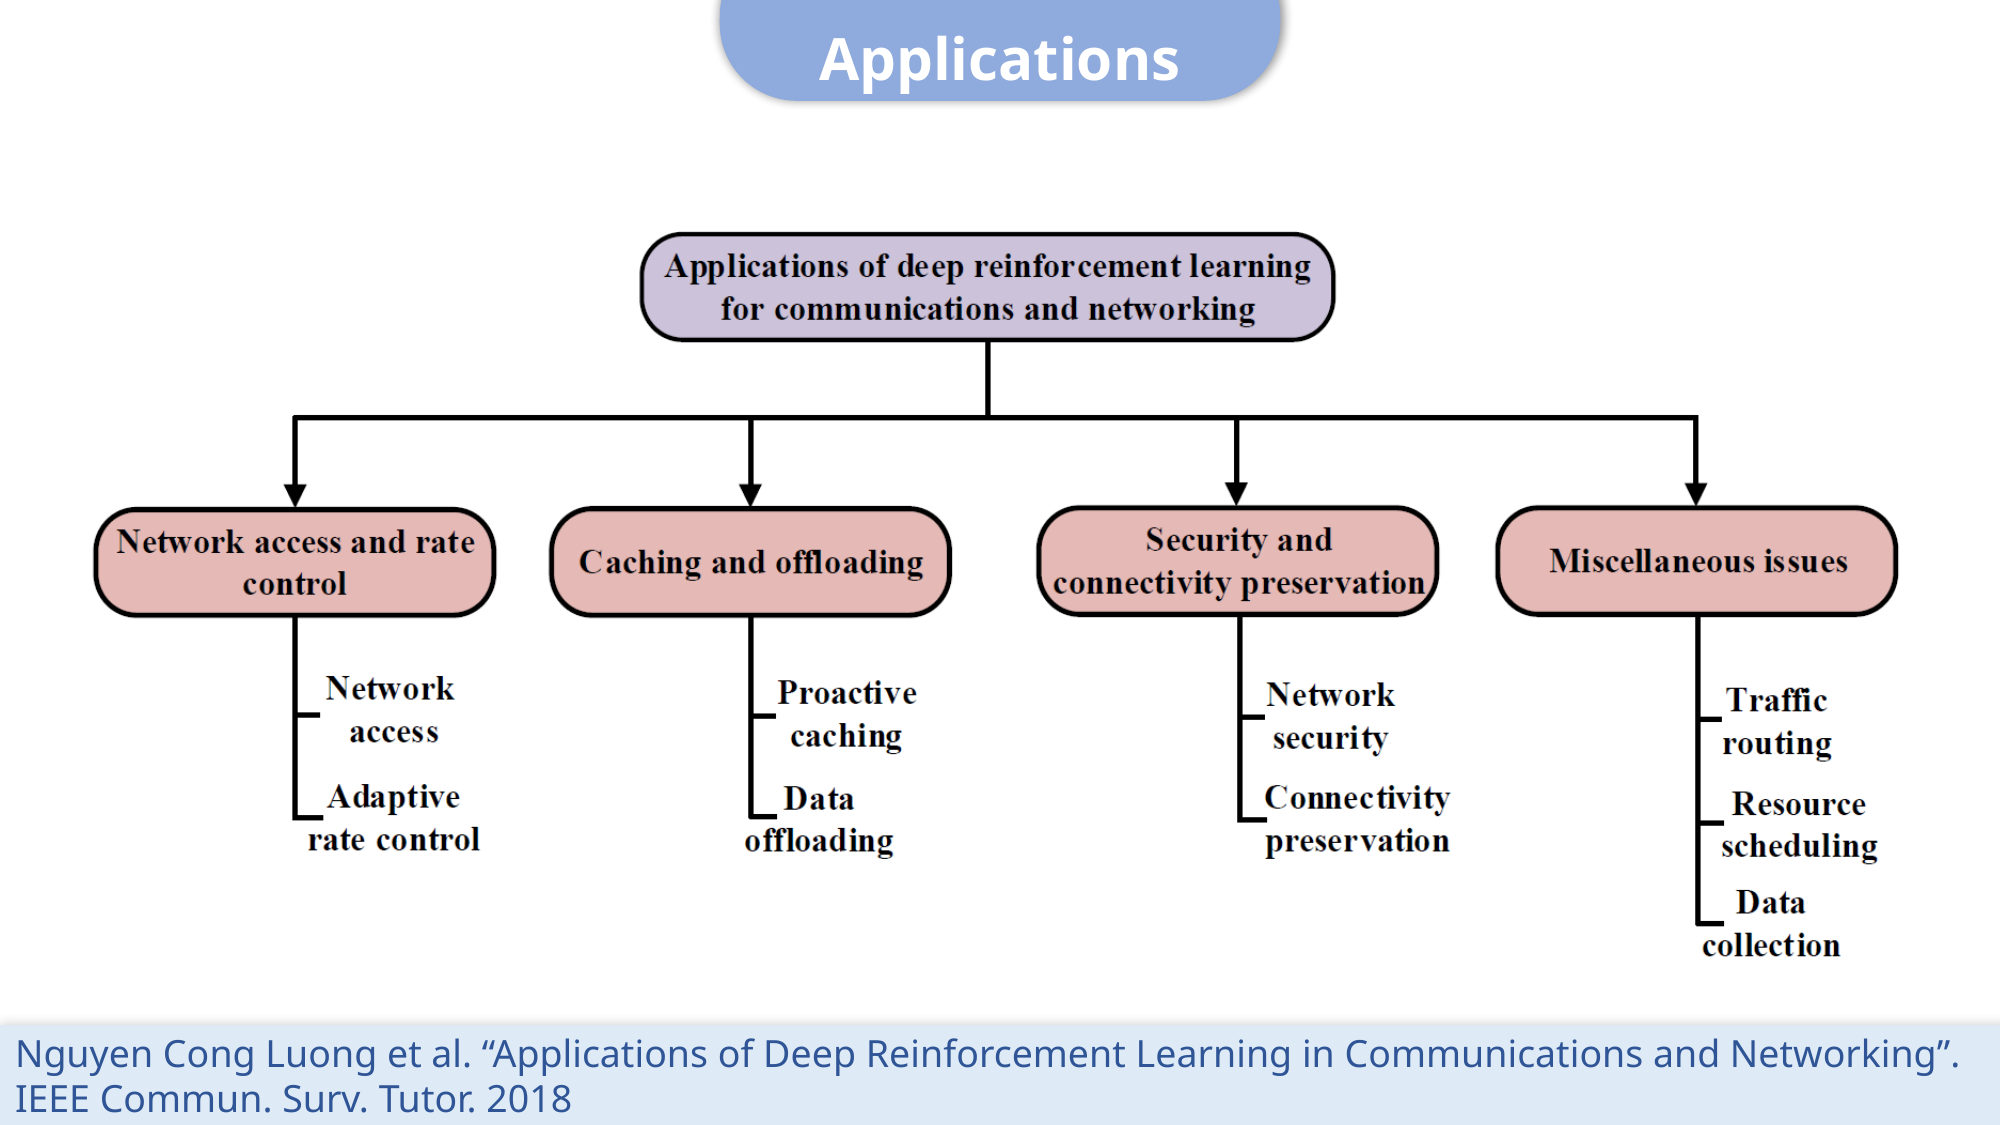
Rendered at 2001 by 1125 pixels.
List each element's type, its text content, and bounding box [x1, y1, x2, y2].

text_box Nguyen Cong Luong et al. “Applications of Deep Reinforcement Learning in Communications and Networking”. IEEE Commun. Surv. Tutor. 2018 [0, 1024, 2000, 1125]
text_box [719, 0, 1281, 101]
picture [81, 215, 1912, 967]
slide_number 4 [1522, 1065, 1973, 1125]
